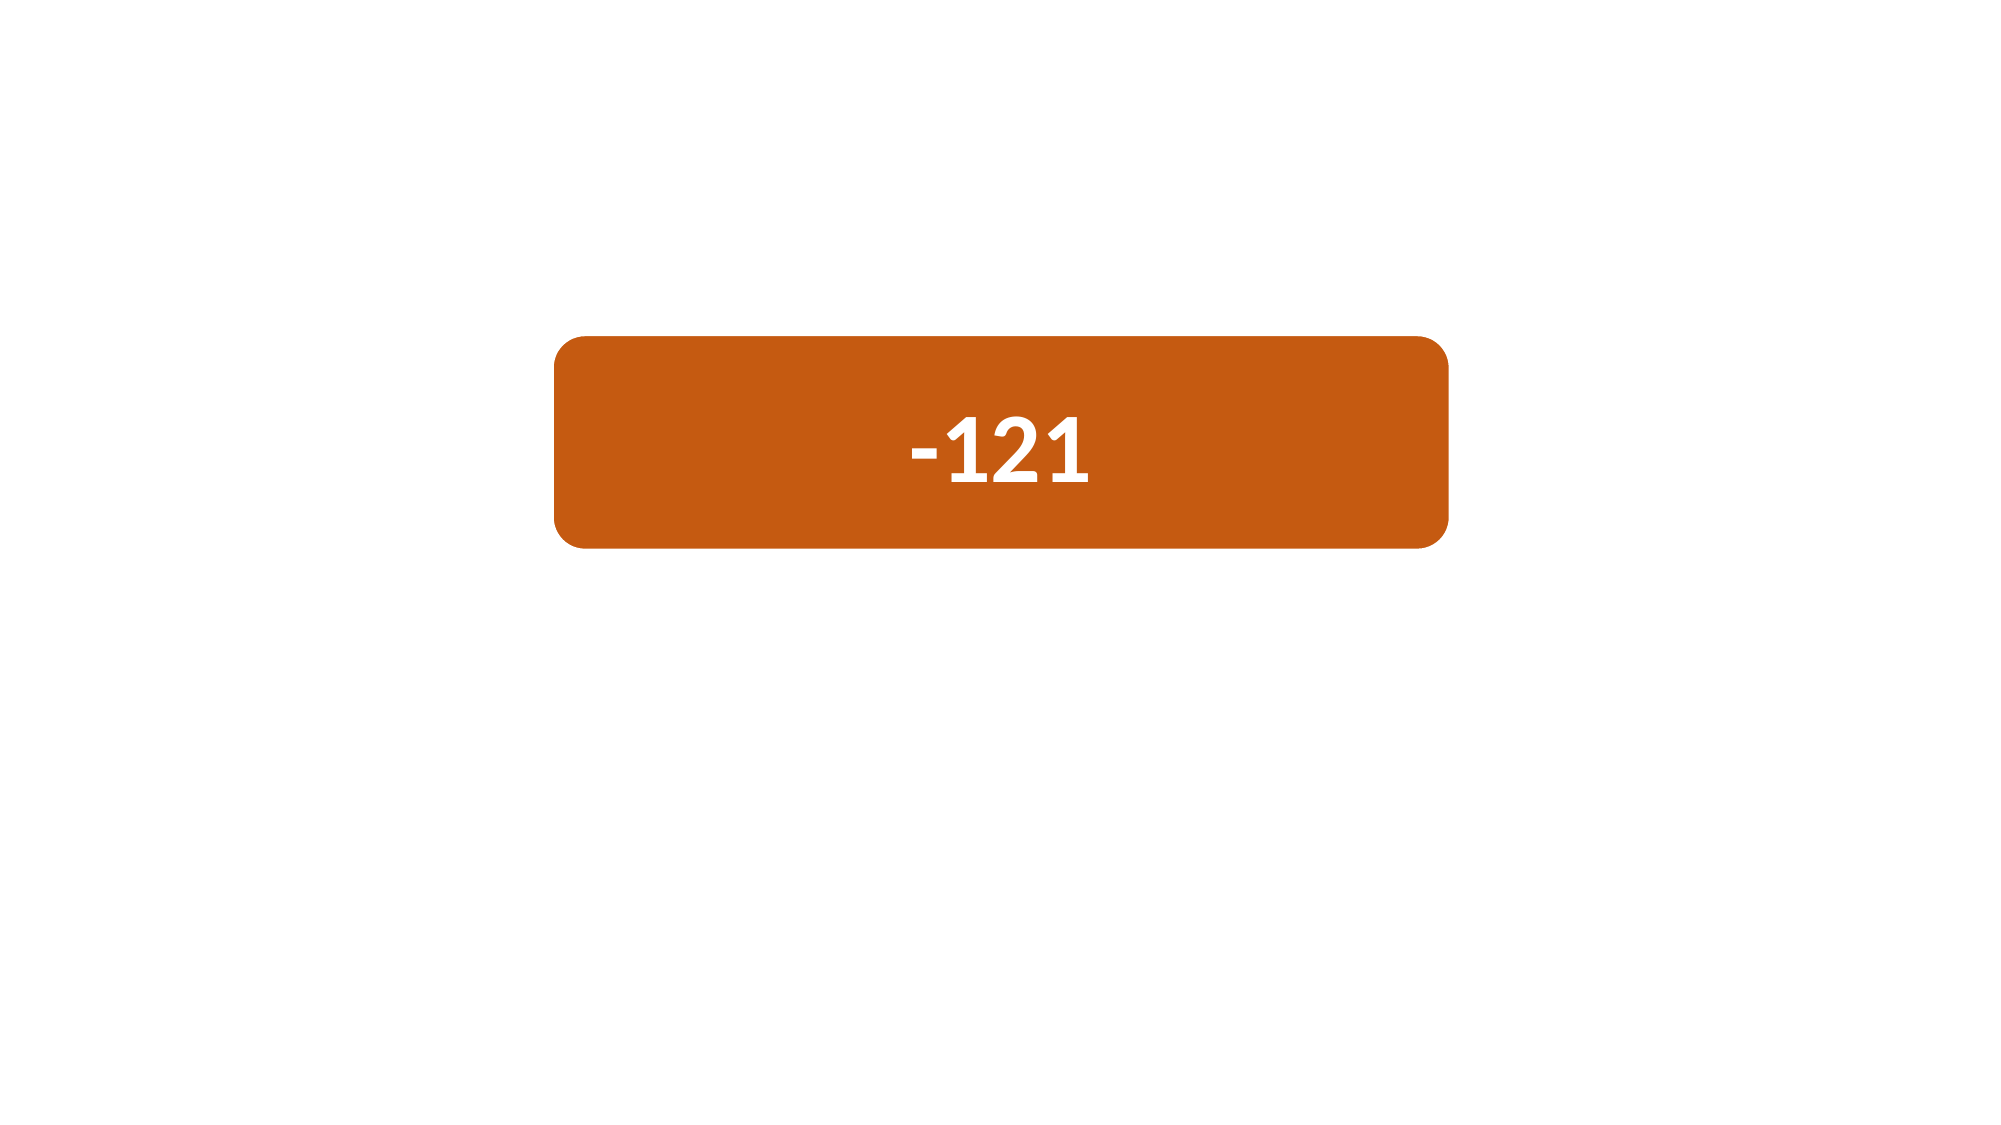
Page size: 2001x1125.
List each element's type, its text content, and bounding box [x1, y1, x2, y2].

text_box -121 [546, 328, 1457, 556]
